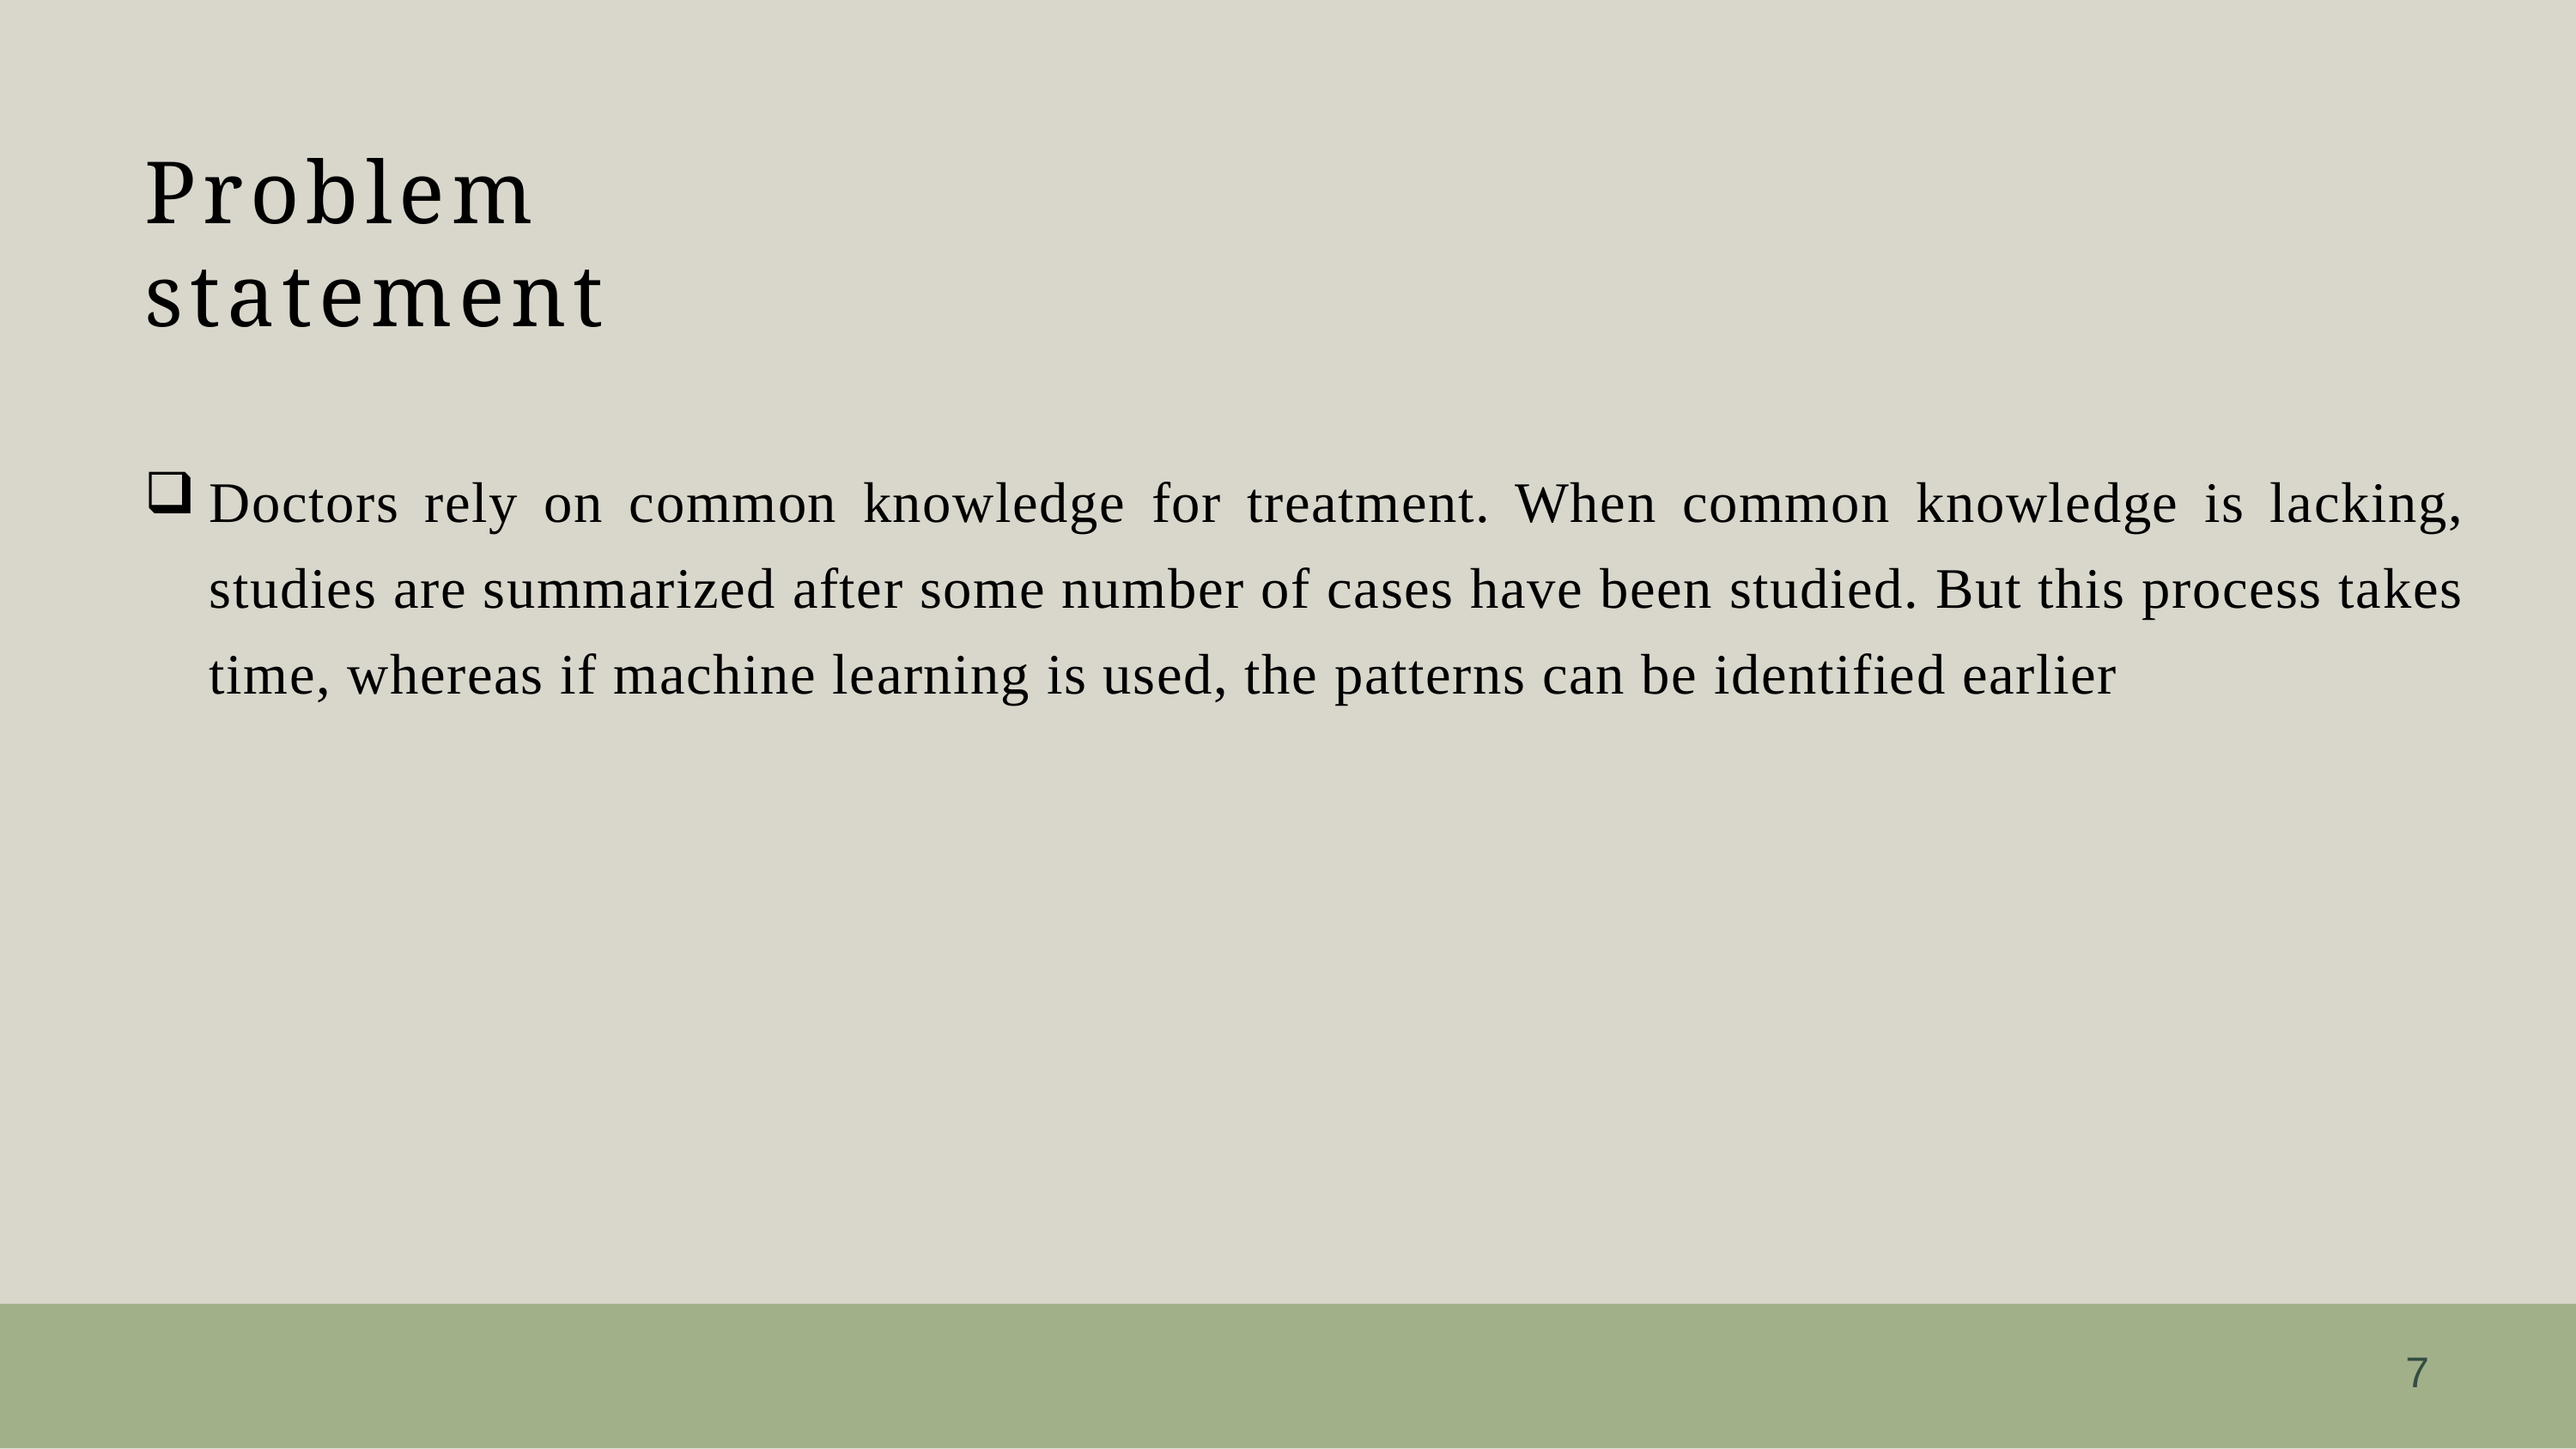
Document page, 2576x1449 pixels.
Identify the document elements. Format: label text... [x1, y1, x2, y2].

text_box [0, 1303, 2576, 1449]
title Problem statement [143, 136, 1009, 380]
slide_number 7 [2399, 1345, 2437, 1449]
text_box Doctors rely on common knowledge for treatment. When common knowledge is lacking, studies are summarized after some number of cases have been studied. But this process takes time, whereas if machine learning is used, the patterns can be identified earlier [143, 446, 2469, 706]
